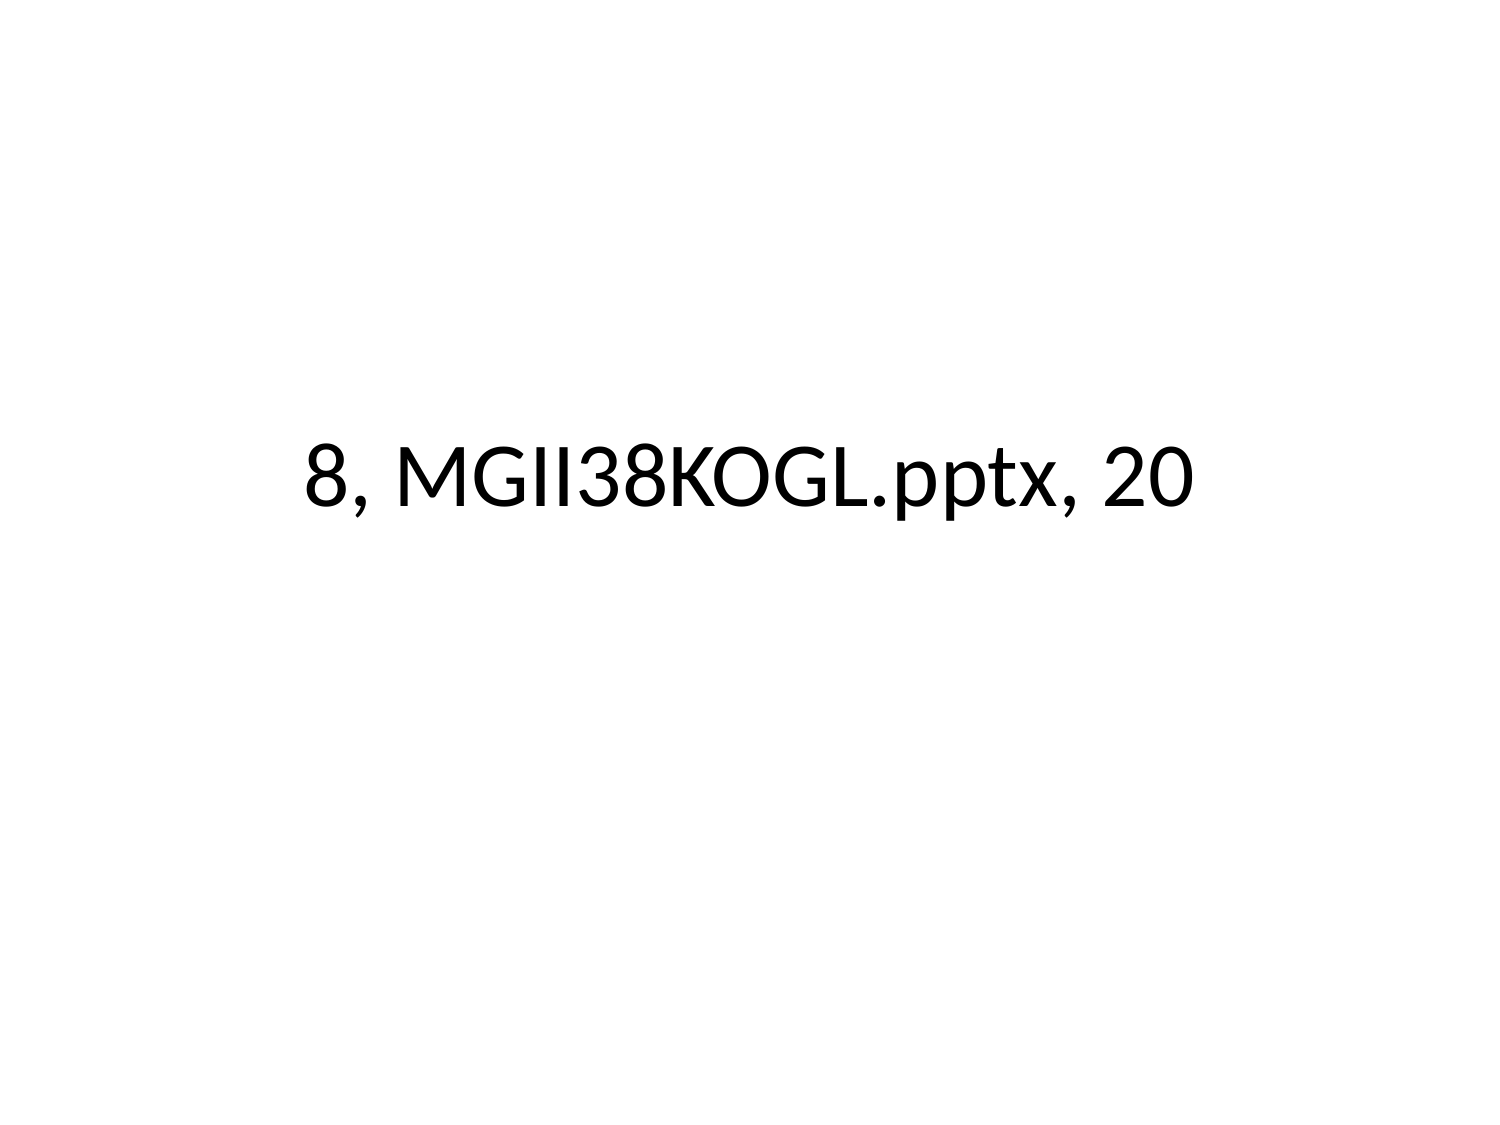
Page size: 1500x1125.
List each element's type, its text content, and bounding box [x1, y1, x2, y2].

title 8, MGII38KOGL.pptx, 20 [112, 349, 1388, 591]
